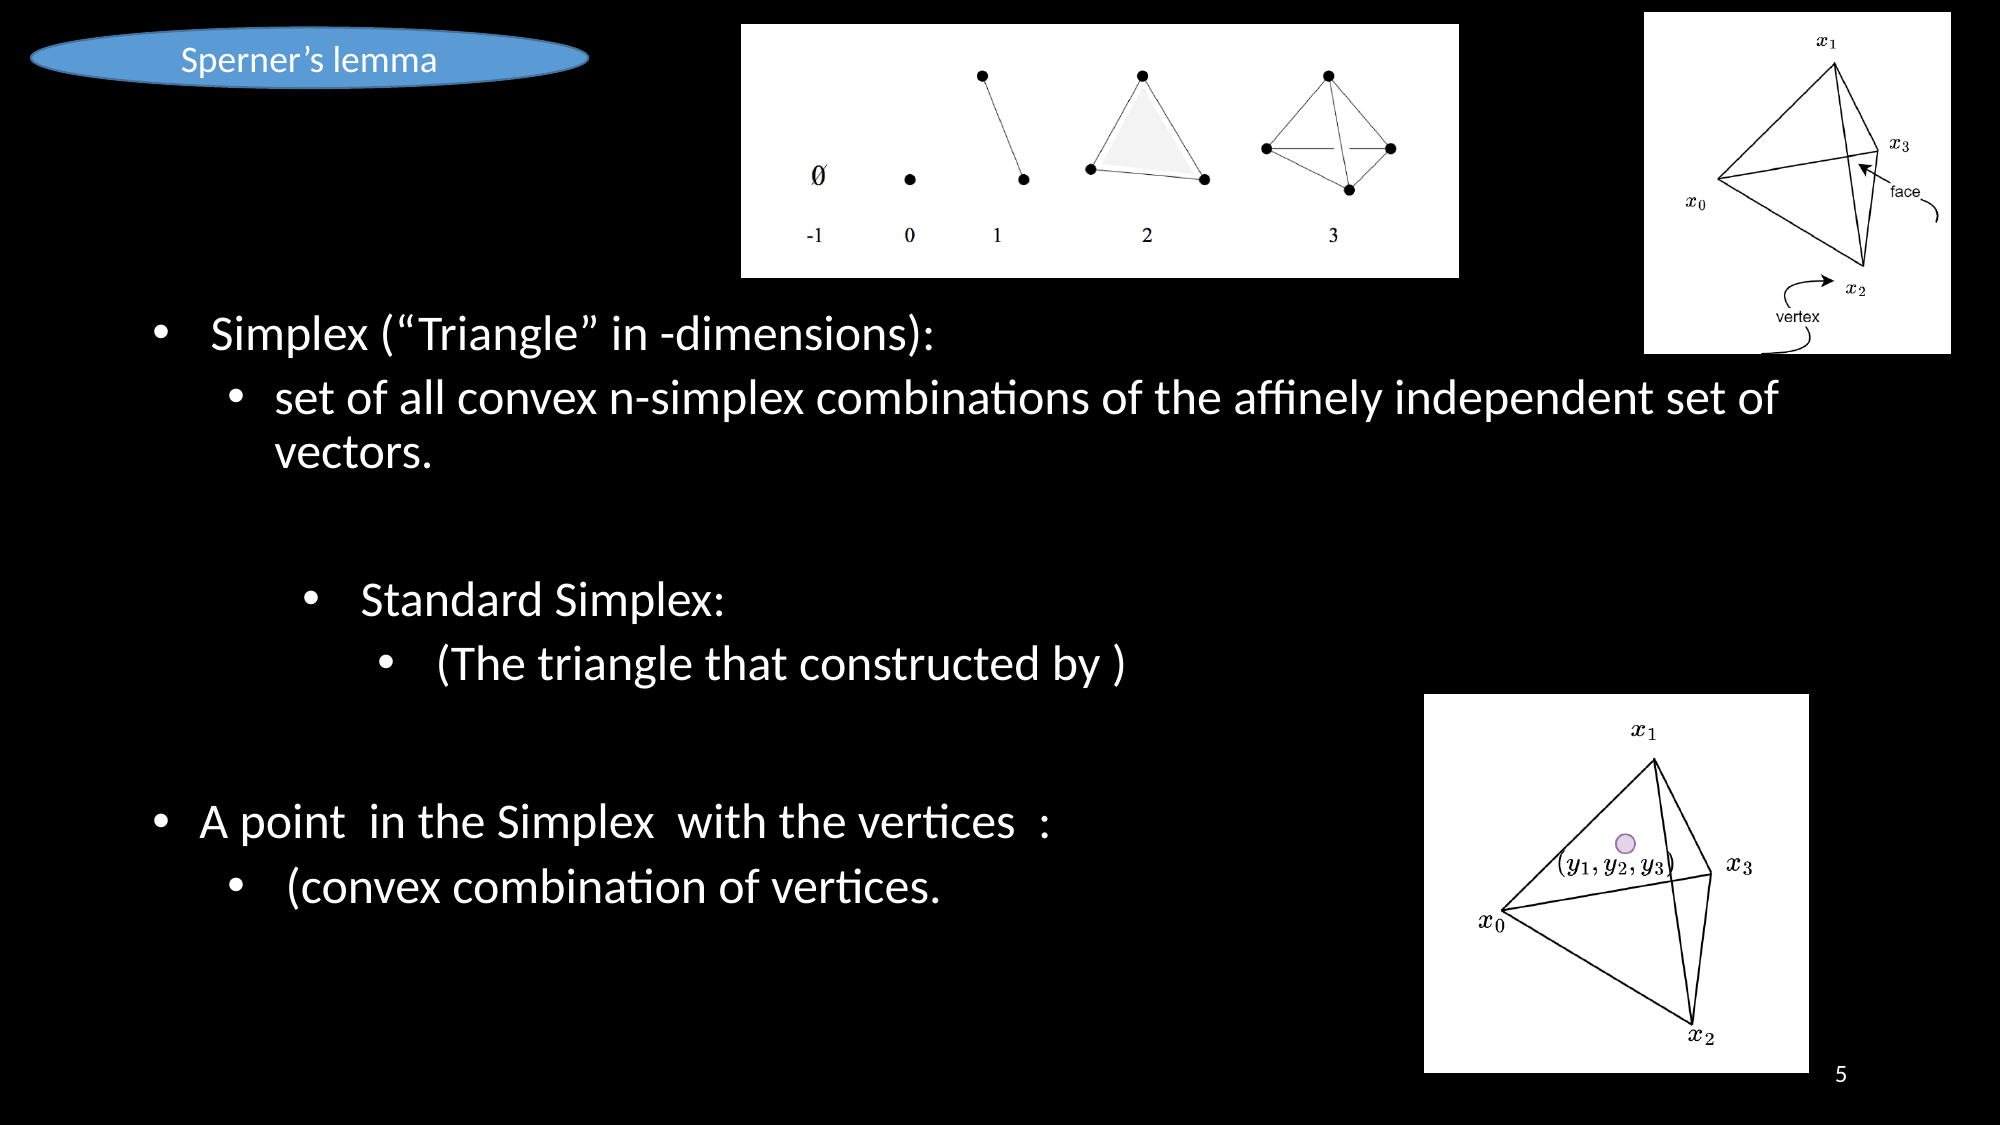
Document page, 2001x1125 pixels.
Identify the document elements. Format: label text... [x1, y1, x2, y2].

picture [1424, 694, 1809, 1073]
text_box Sperner’s lemma [29, 26, 590, 90]
slide_number 5 [1412, 1042, 1863, 1103]
picture [741, 24, 1459, 278]
picture [1644, 12, 1951, 354]
